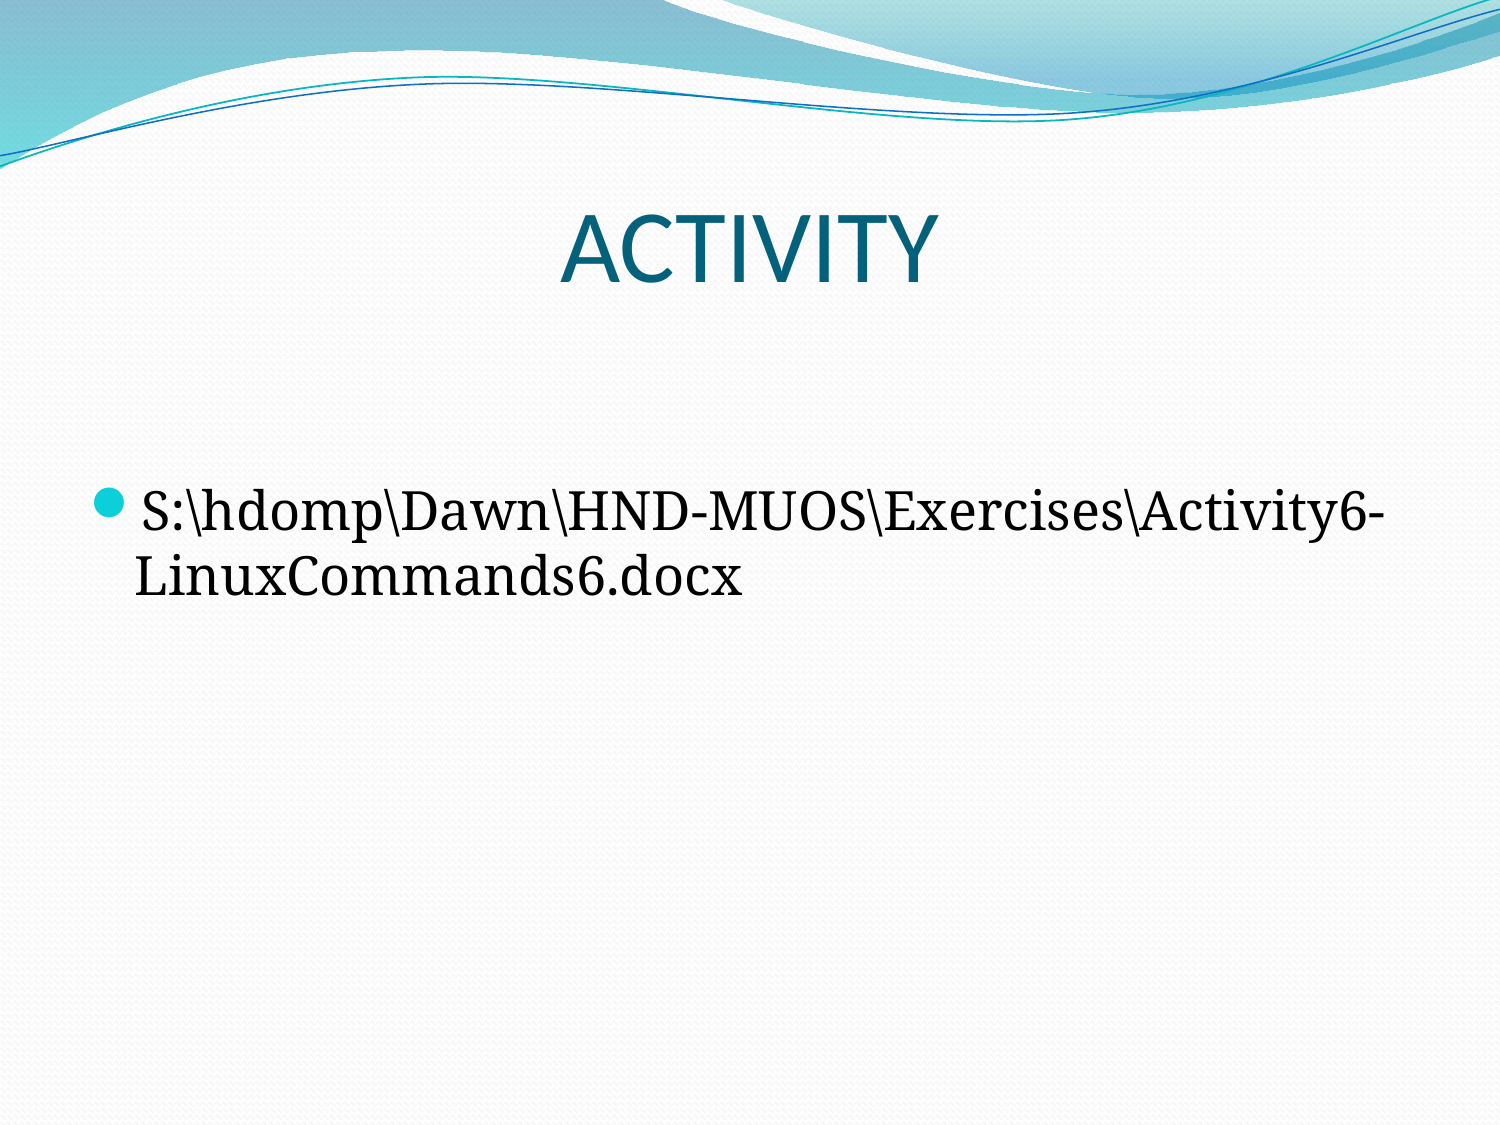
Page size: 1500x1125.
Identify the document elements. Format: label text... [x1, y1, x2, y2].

list S:\hdomp\Dawn\HND-MUOS\Exercises\Activity6-LinuxCommands6.docx [75, 317, 1425, 1038]
title ACTIVITY [75, 115, 1425, 303]
